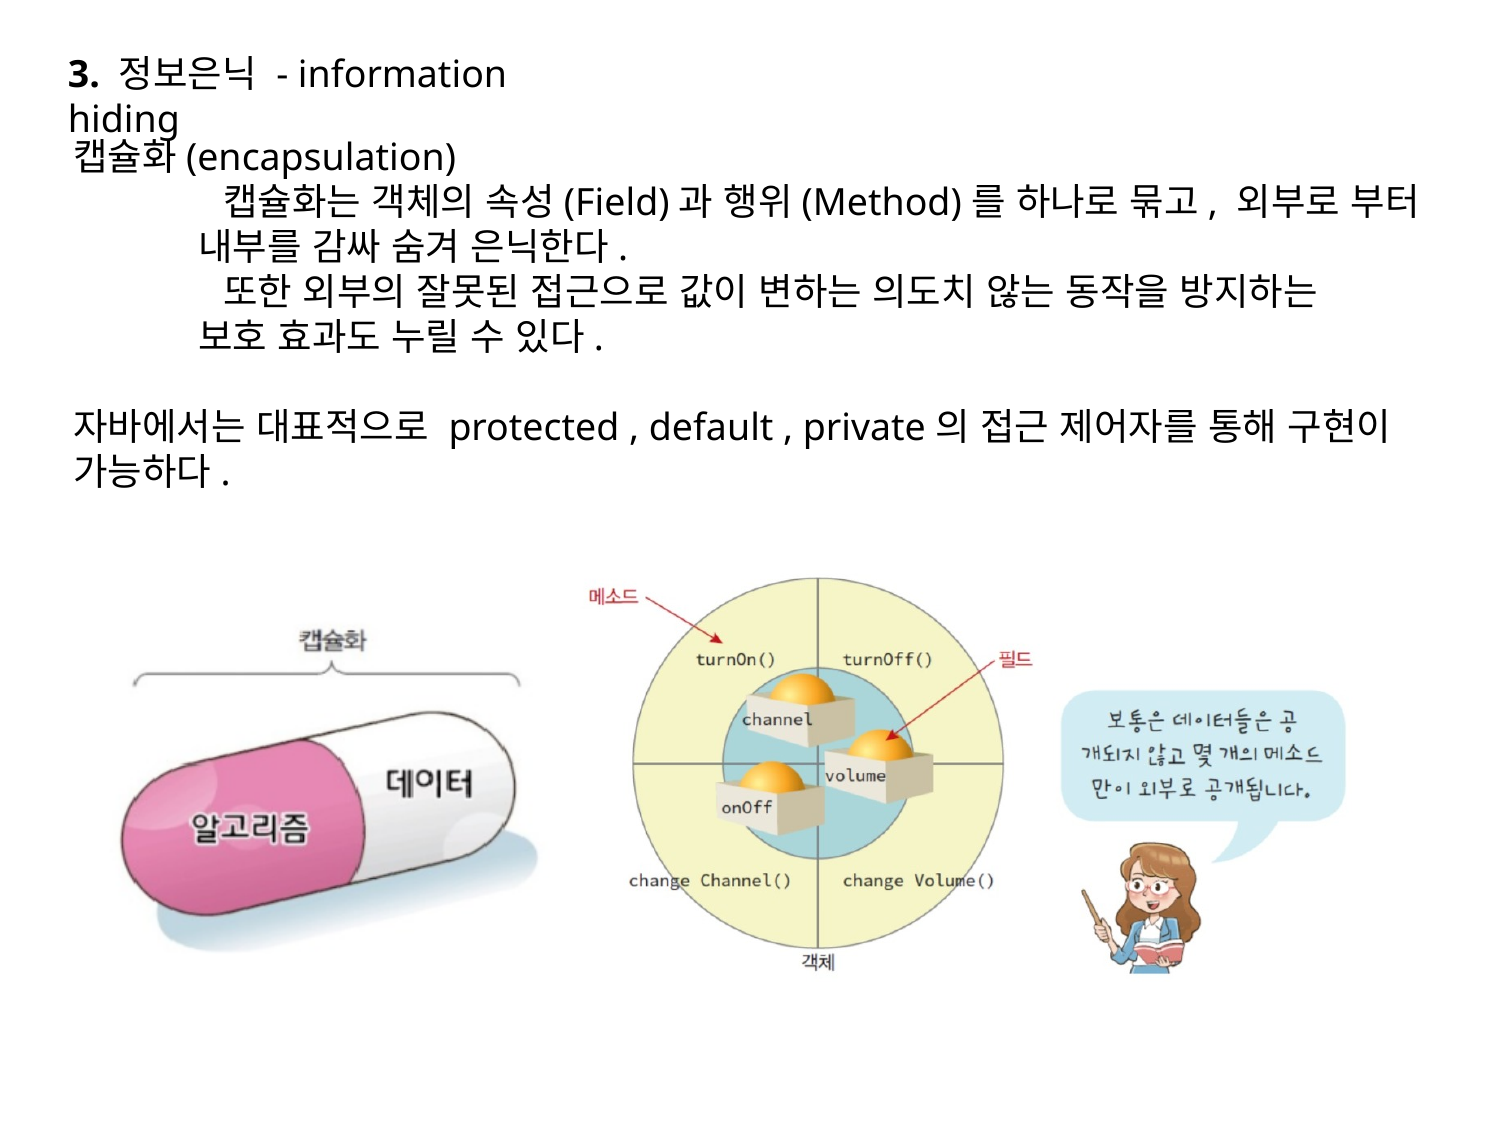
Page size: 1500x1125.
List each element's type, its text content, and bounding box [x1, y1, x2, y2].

text_box 3. 정보은닉 - information hiding [53, 42, 644, 148]
text_box 캡슐화(encapsulation) 캡슐화는 객체의 속성(Field)과 행위(Method)를 하나로 묶고, 외부로 부터 내부를 감싸 숨겨 은닉한다. 또한 외부의 잘못된 접근으로 값이 변하는 의도치 않는 동작을 방지하는 보호 효과도 누릴 수 있다. 자바에서는 대표적으로 protected , default , private의 접근 제어자를 통해 구현이 가능하다. [58, 125, 1483, 572]
picture [52, 526, 1495, 1022]
